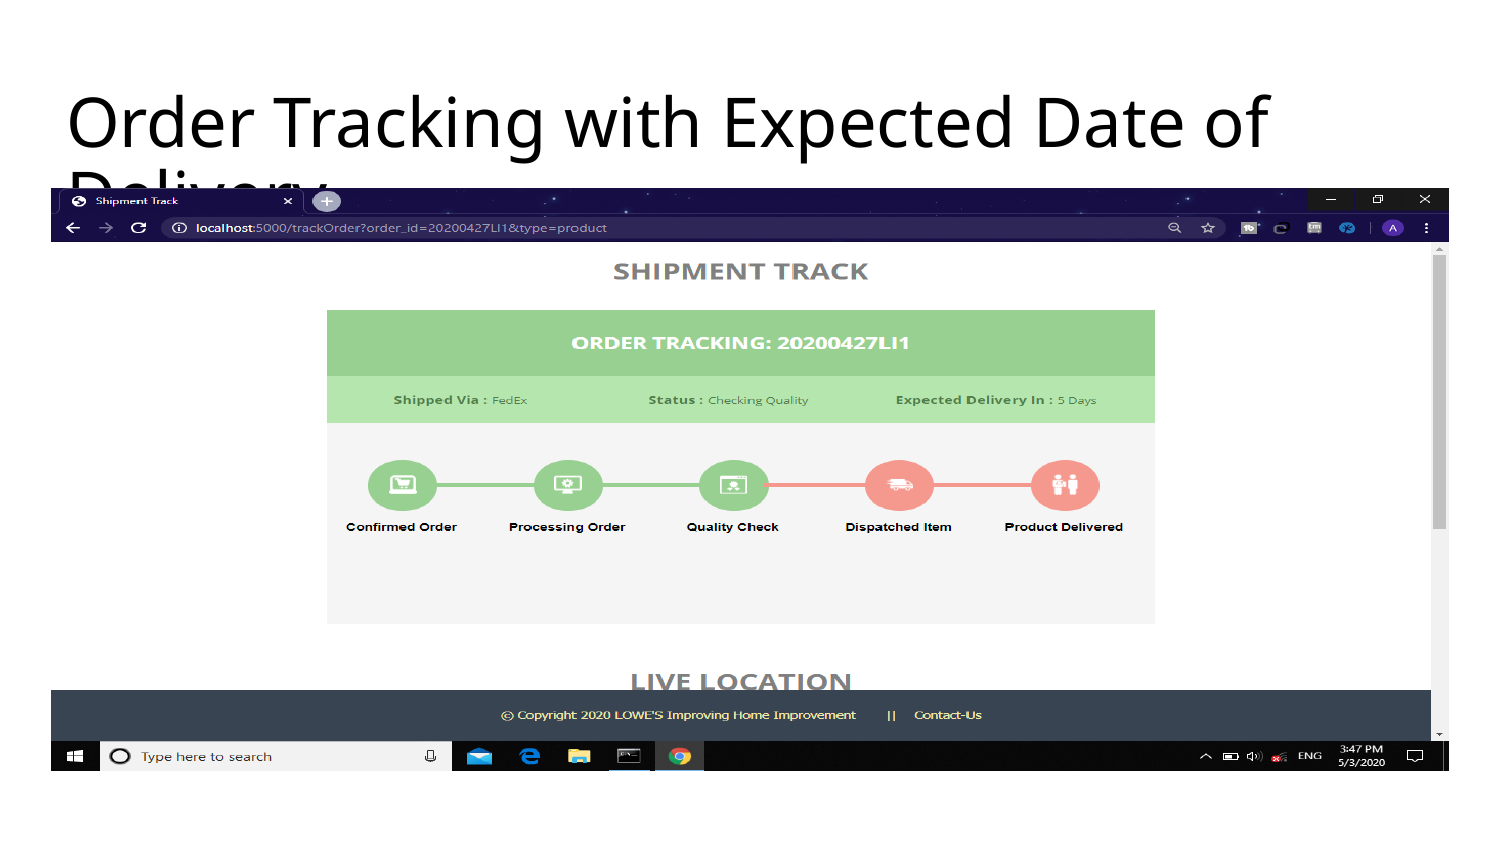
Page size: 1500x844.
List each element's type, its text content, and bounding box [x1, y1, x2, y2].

title Order Tracking with Expected Date of Delivery [51, 72, 1449, 167]
picture [51, 188, 1449, 771]
